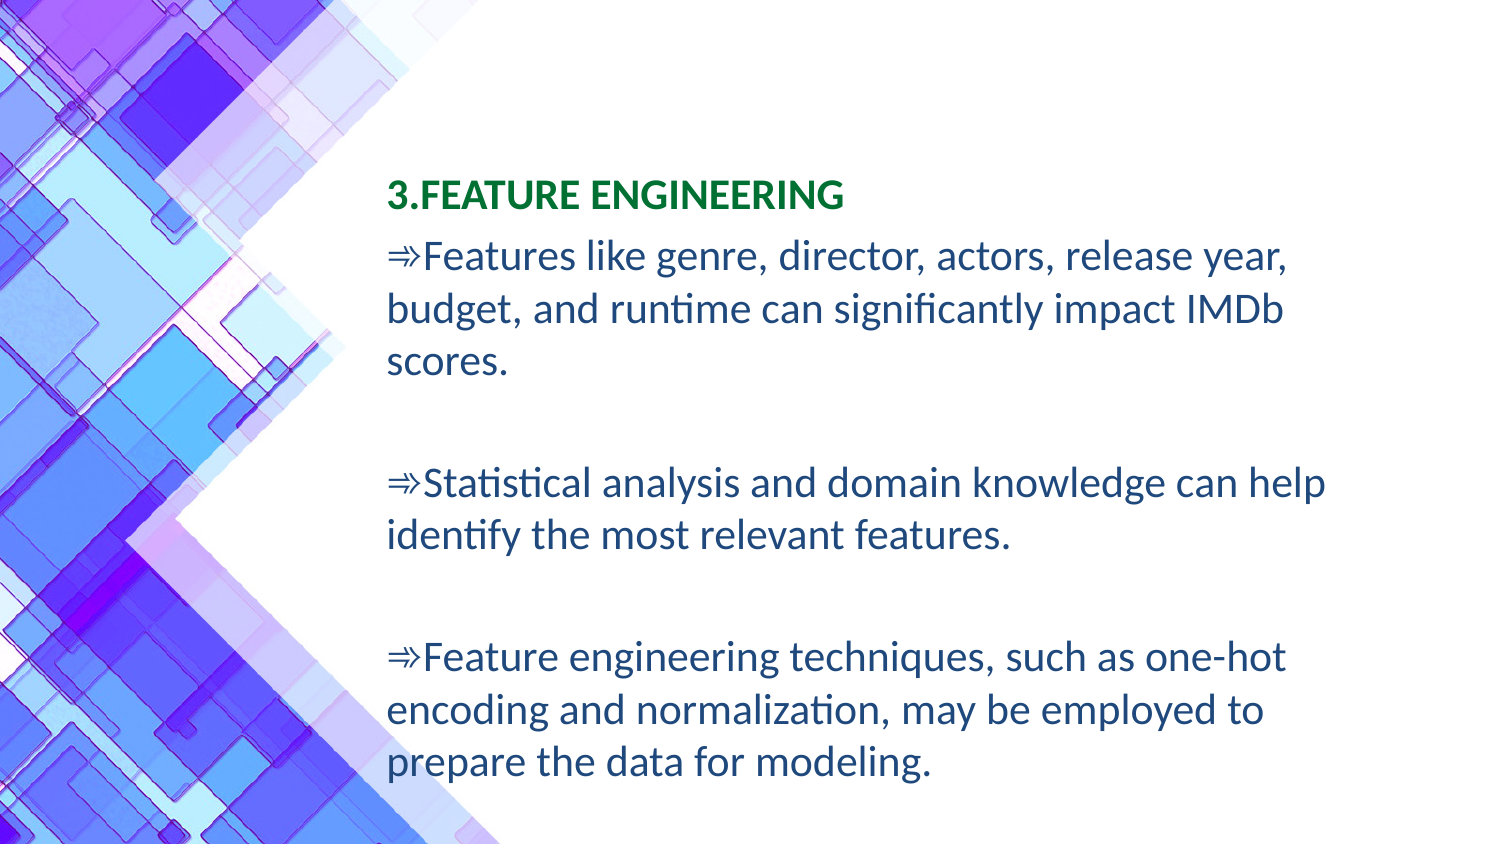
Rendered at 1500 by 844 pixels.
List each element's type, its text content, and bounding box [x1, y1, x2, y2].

list 3.FEATURE ENGINEERING ➾Features like genre, director, actors, release year, budget, and runtime can significantly impact IMDb scores. ➾Statistical analysis and domain knowledge can help identify the most relevant features. ➾Feature engineering techniques, such as one-hot encoding and normalization, may be employed to prepare the data for modeling. [371, 158, 1416, 800]
picture [0, 0, 1500, 844]
